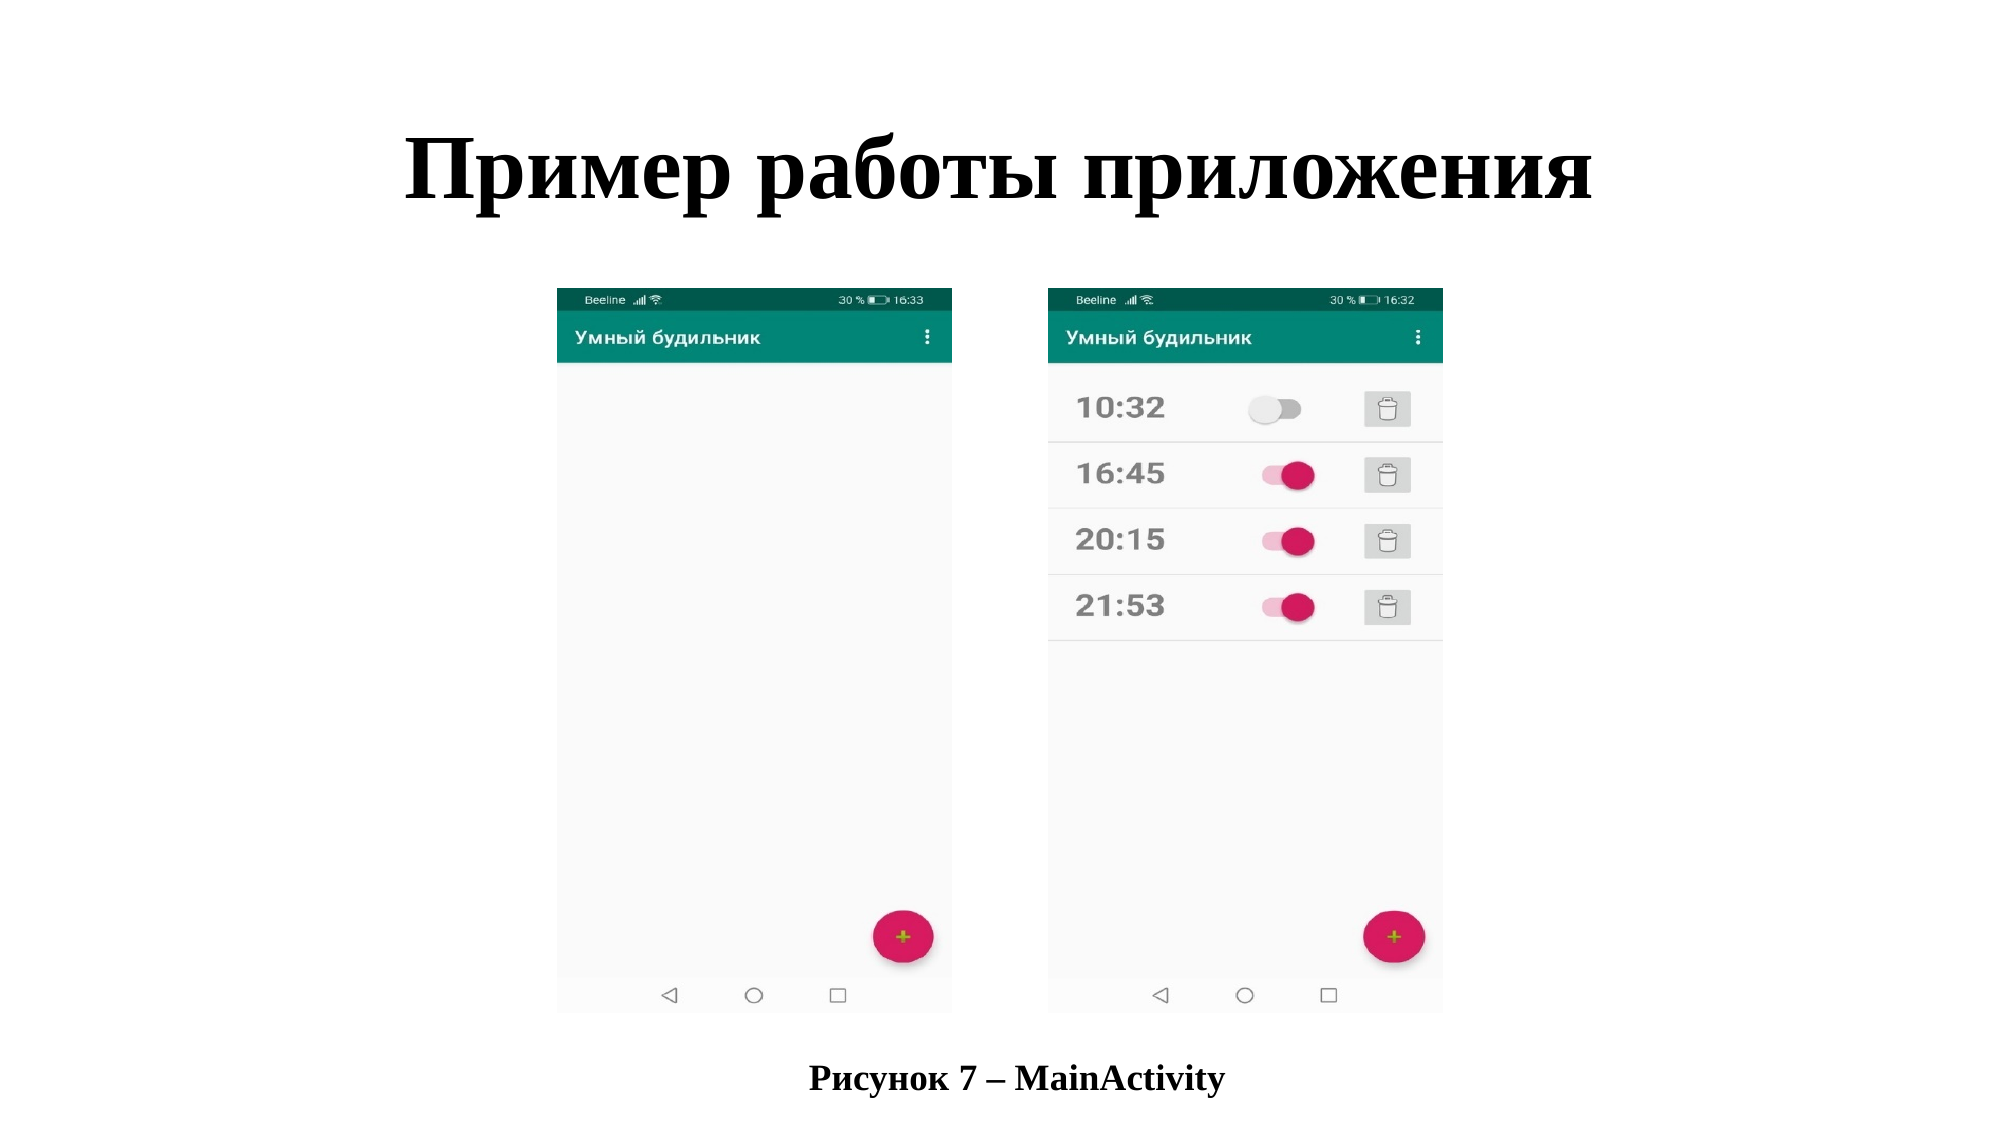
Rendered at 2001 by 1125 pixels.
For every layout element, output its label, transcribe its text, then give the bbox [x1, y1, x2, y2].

picture [1048, 288, 1443, 1013]
text_box Пример работы приложения [137, 59, 1863, 278]
picture [557, 288, 952, 1013]
text_box Рисунок 7 – MainActivity [137, 1024, 1863, 1107]
